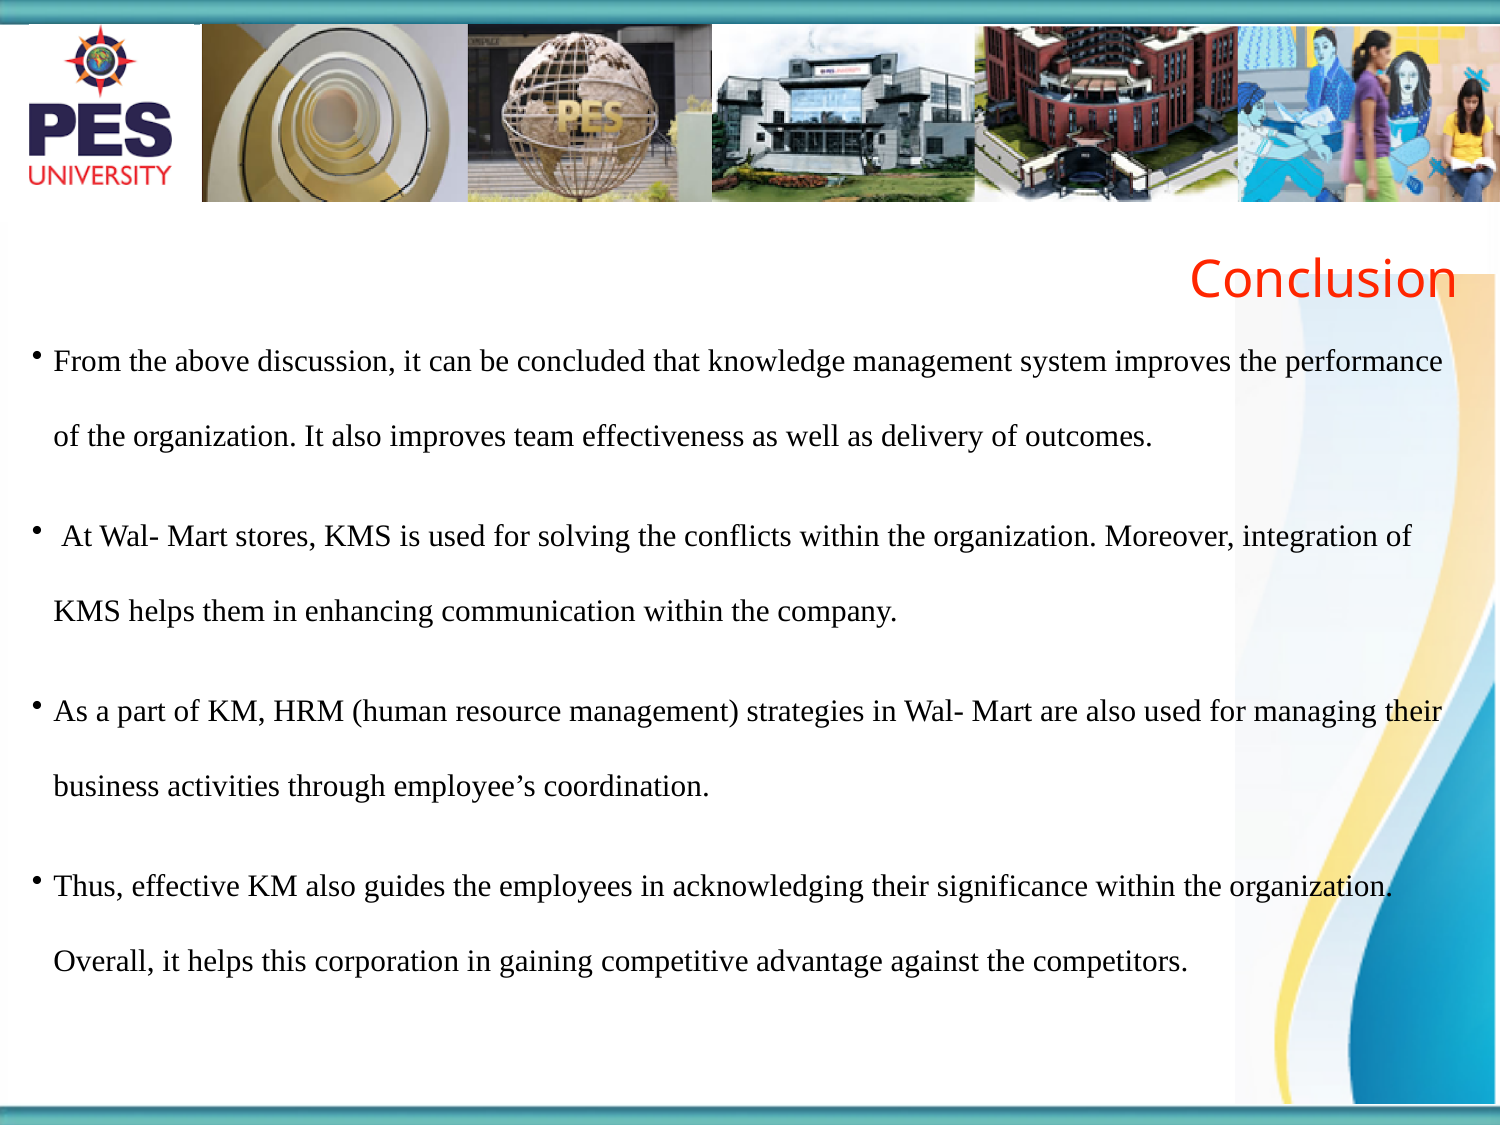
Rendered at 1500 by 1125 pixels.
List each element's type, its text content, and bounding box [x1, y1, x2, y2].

picture [0, 0, 1500, 1125]
text_box From the above discussion, it can be concluded that knowledge management system improves the performance of the organization. It also improves team effectiveness as well as delivery of outcomes. At Wal- Mart stores, KMS is used for solving the conflicts within the organization. Moreover, integration of KMS helps them in enhancing communication within the company. As a part of KM, HRM (human resource management) strategies in Wal- Mart are also used for managing their business activities through employee’s coordination. Thus, effective KM also guides the employees in acknowledging their significance within the organization. Overall, it helps this corporation in gaining competitive advantage against the competitors. [24, 295, 1476, 985]
text_box Conclusion [1181, 200, 1467, 295]
